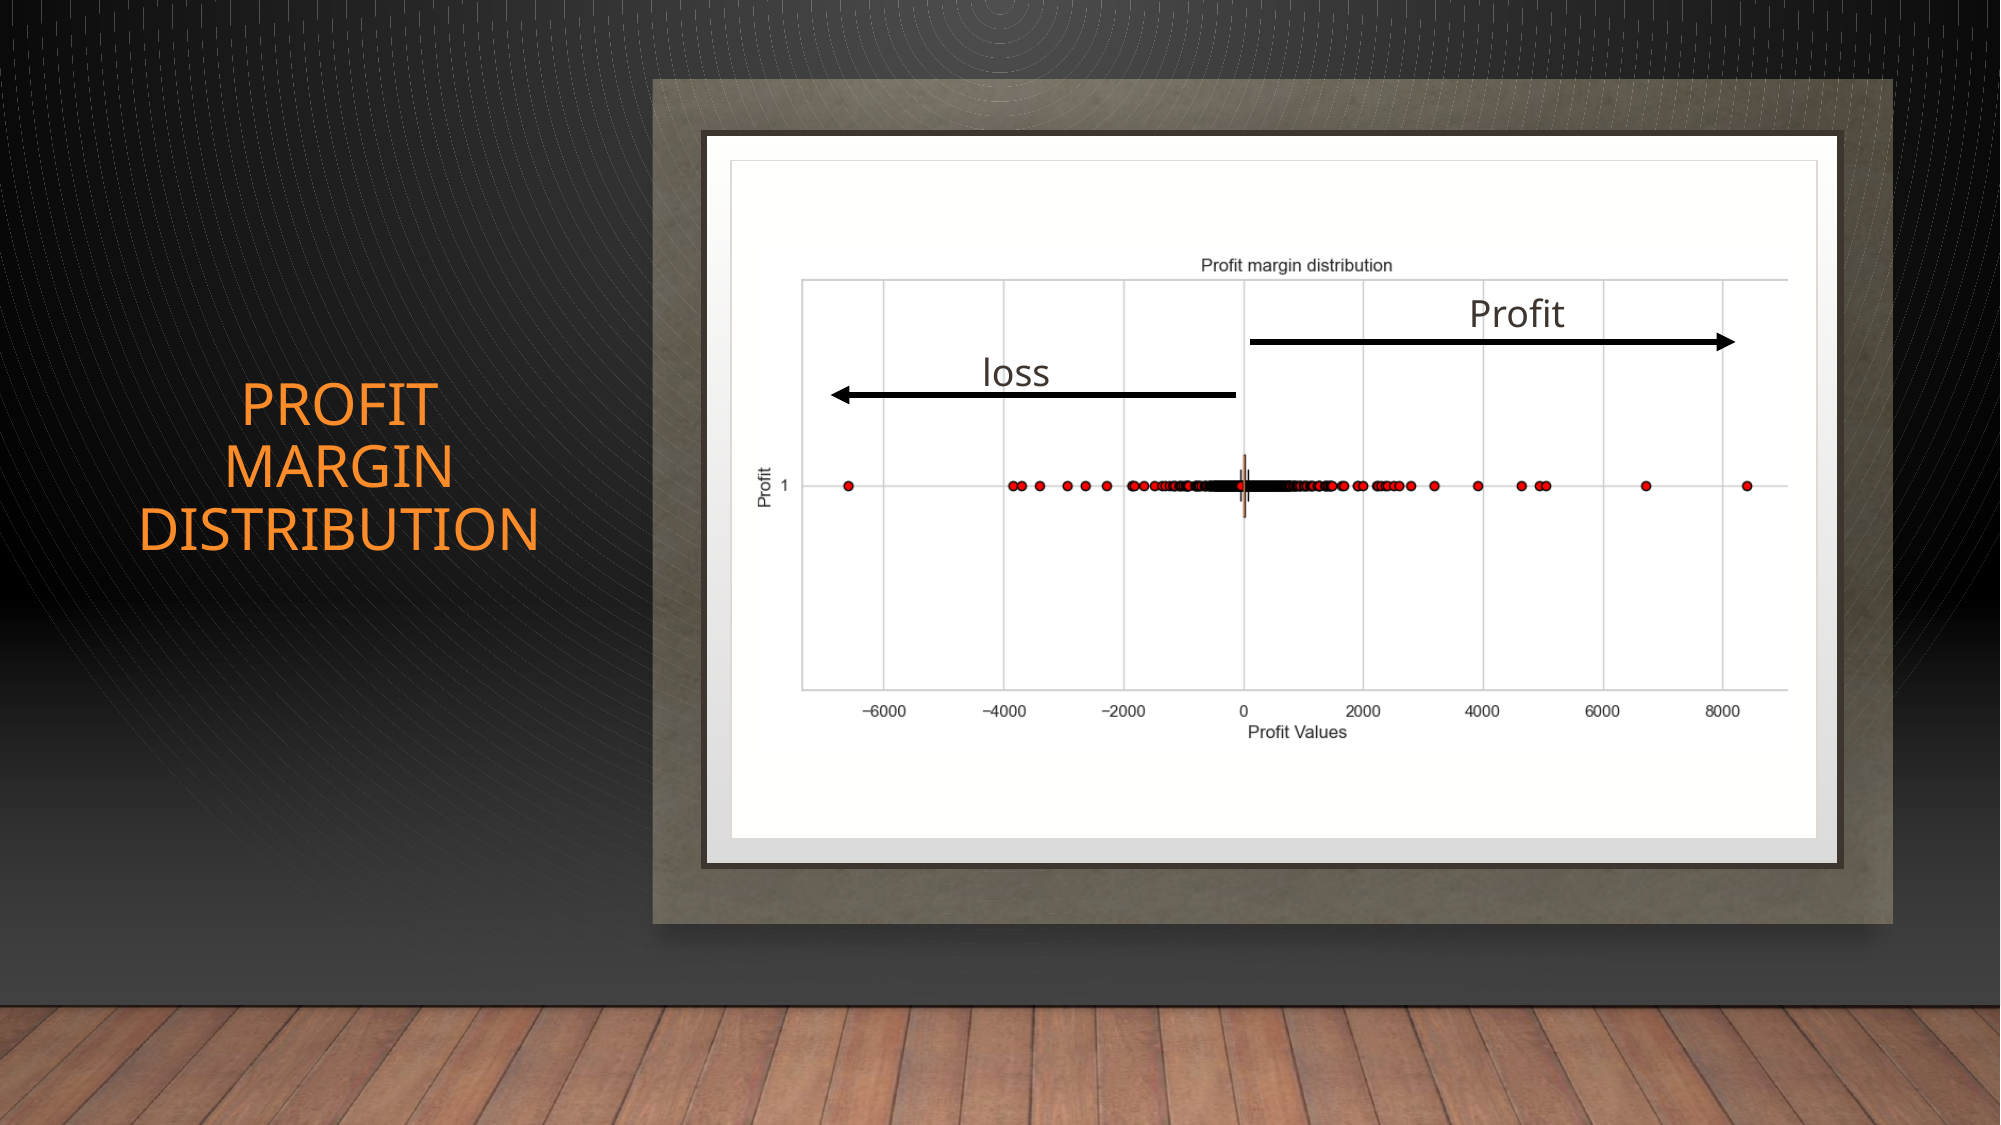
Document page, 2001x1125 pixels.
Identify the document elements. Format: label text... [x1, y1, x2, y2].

text_box [0, 593, 2000, 1005]
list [757, 248, 1789, 753]
title Profit margin distribution [108, 241, 572, 564]
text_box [652, 78, 1894, 924]
picture [0, 1008, 2000, 1125]
